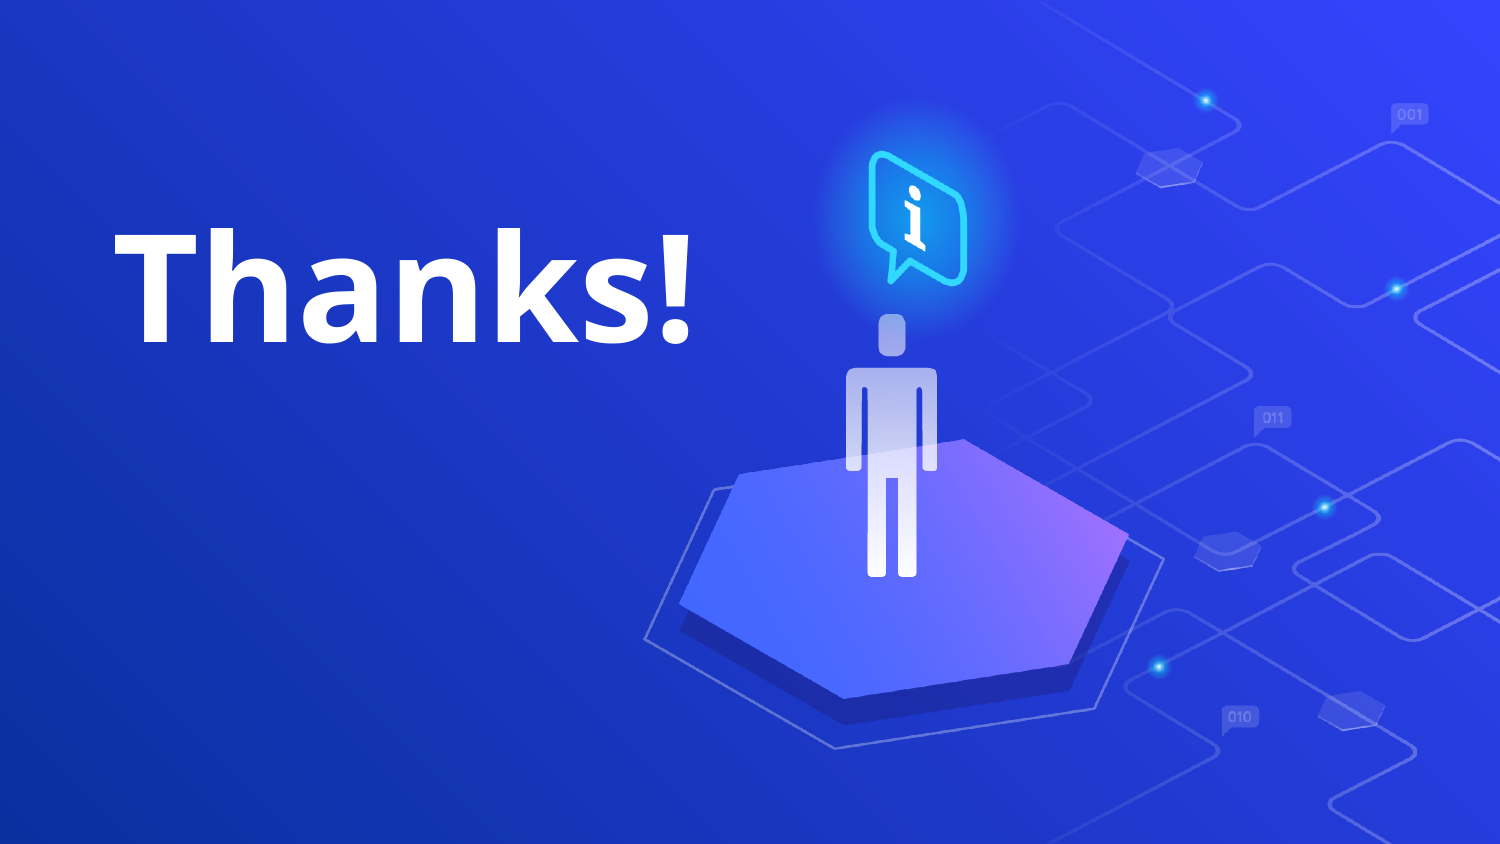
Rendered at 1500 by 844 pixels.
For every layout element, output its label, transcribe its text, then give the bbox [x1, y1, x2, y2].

picture [0, 0, 1500, 844]
title Thanks! [112, 220, 706, 373]
